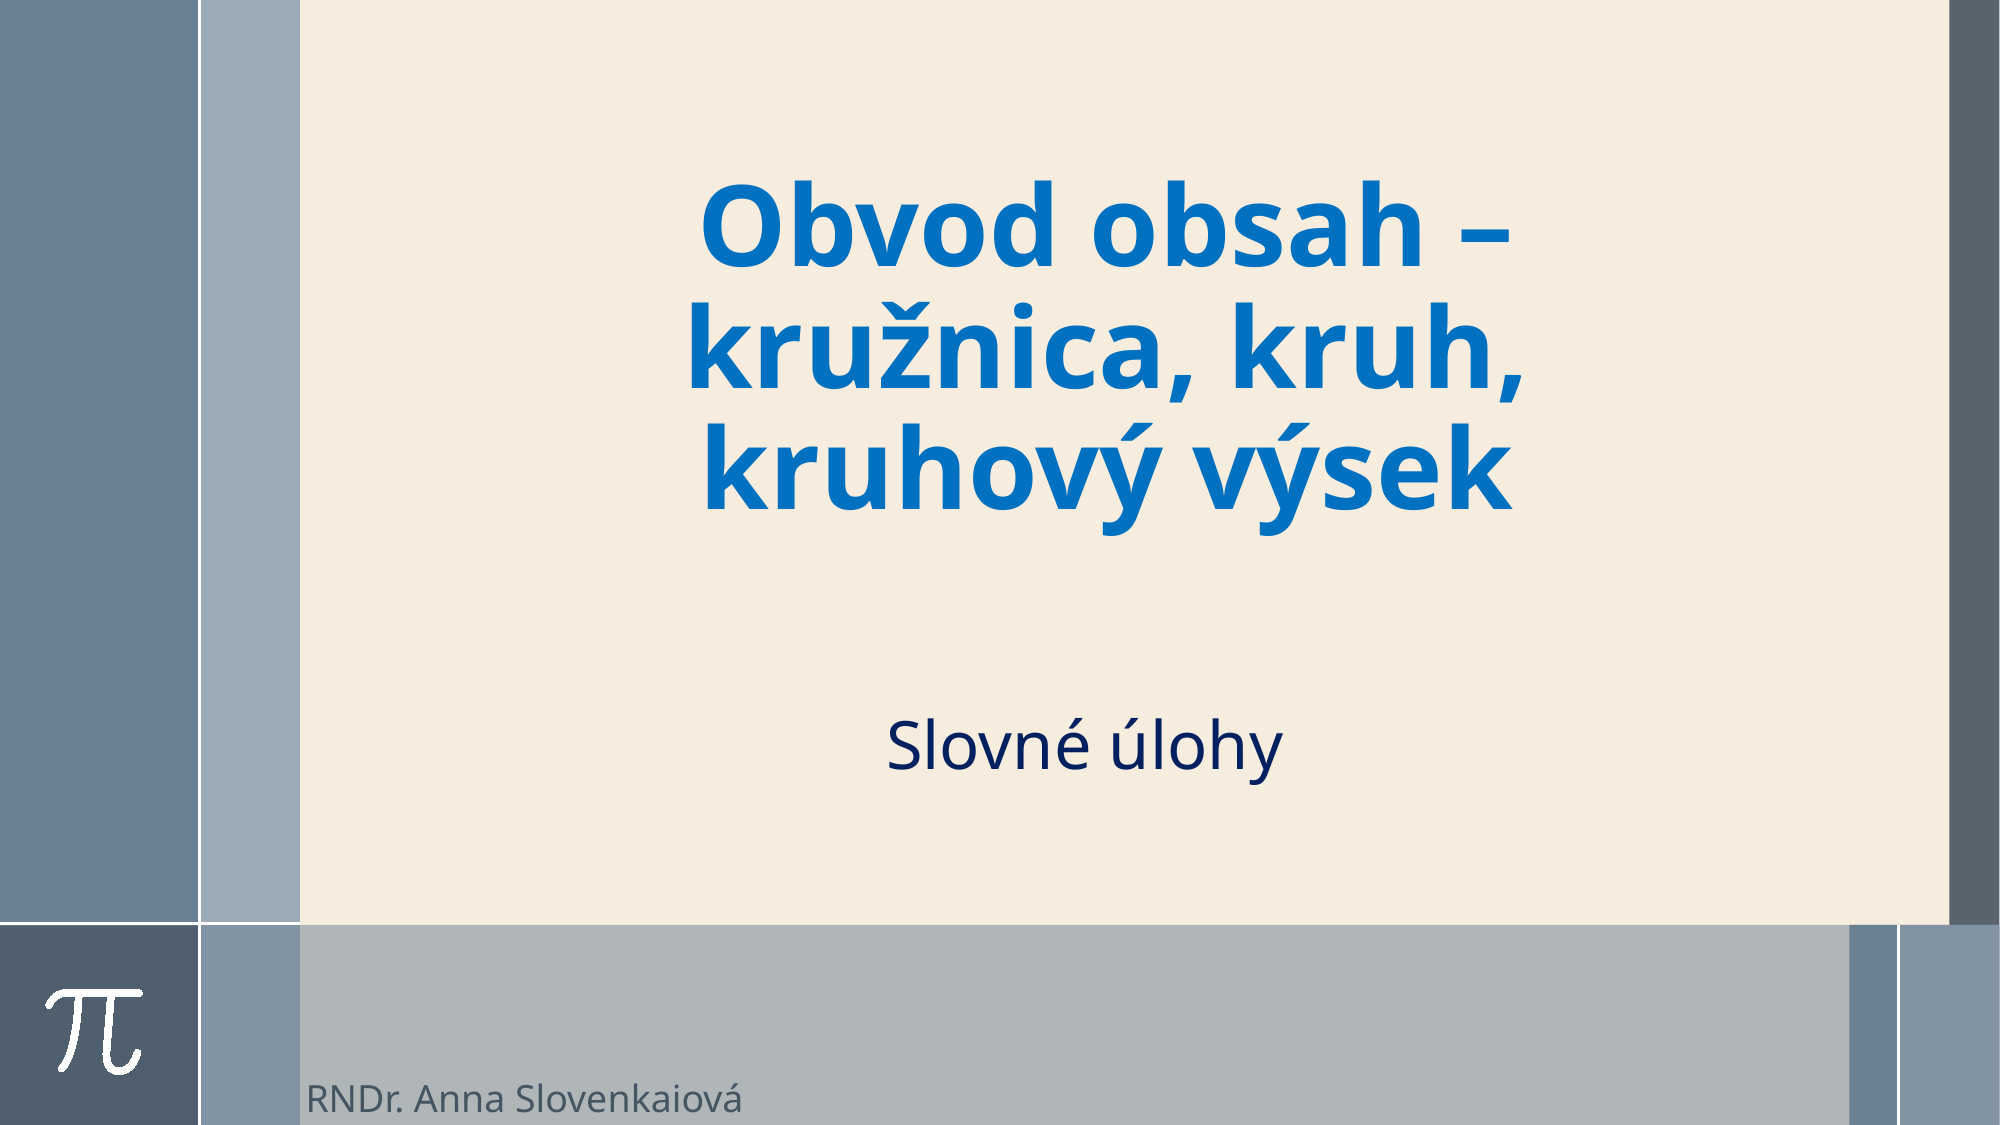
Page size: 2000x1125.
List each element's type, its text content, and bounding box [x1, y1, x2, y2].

title Obvod obsah – kružnica, kruh, kruhový výsek [423, 101, 1790, 542]
subtitle Slovné úlohy [468, 704, 1702, 888]
text_box RNDr. Anna Slovenkaiová [290, 1068, 807, 1125]
